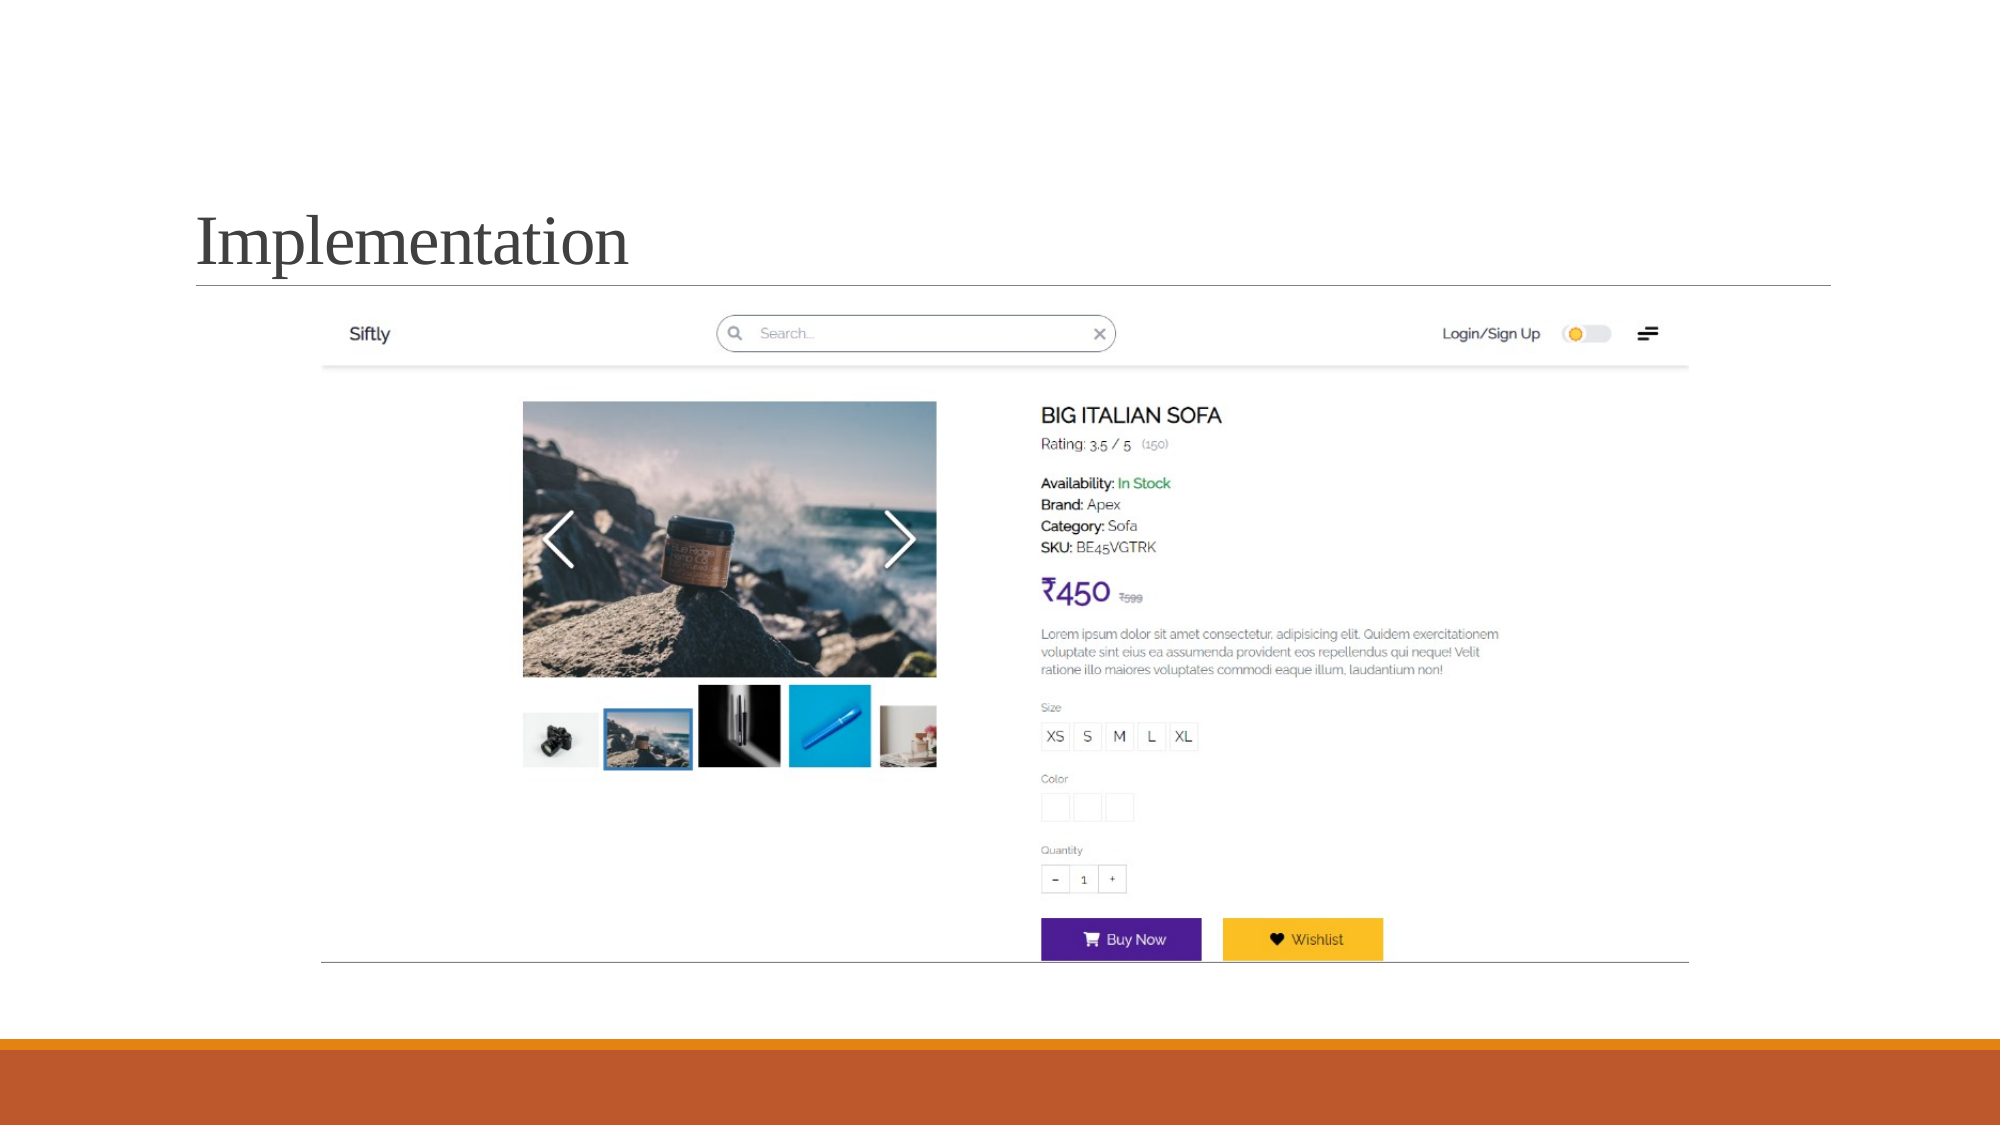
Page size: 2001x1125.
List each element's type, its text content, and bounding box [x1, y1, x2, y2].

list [320, 302, 1689, 964]
title Implementation [180, 47, 1830, 287]
